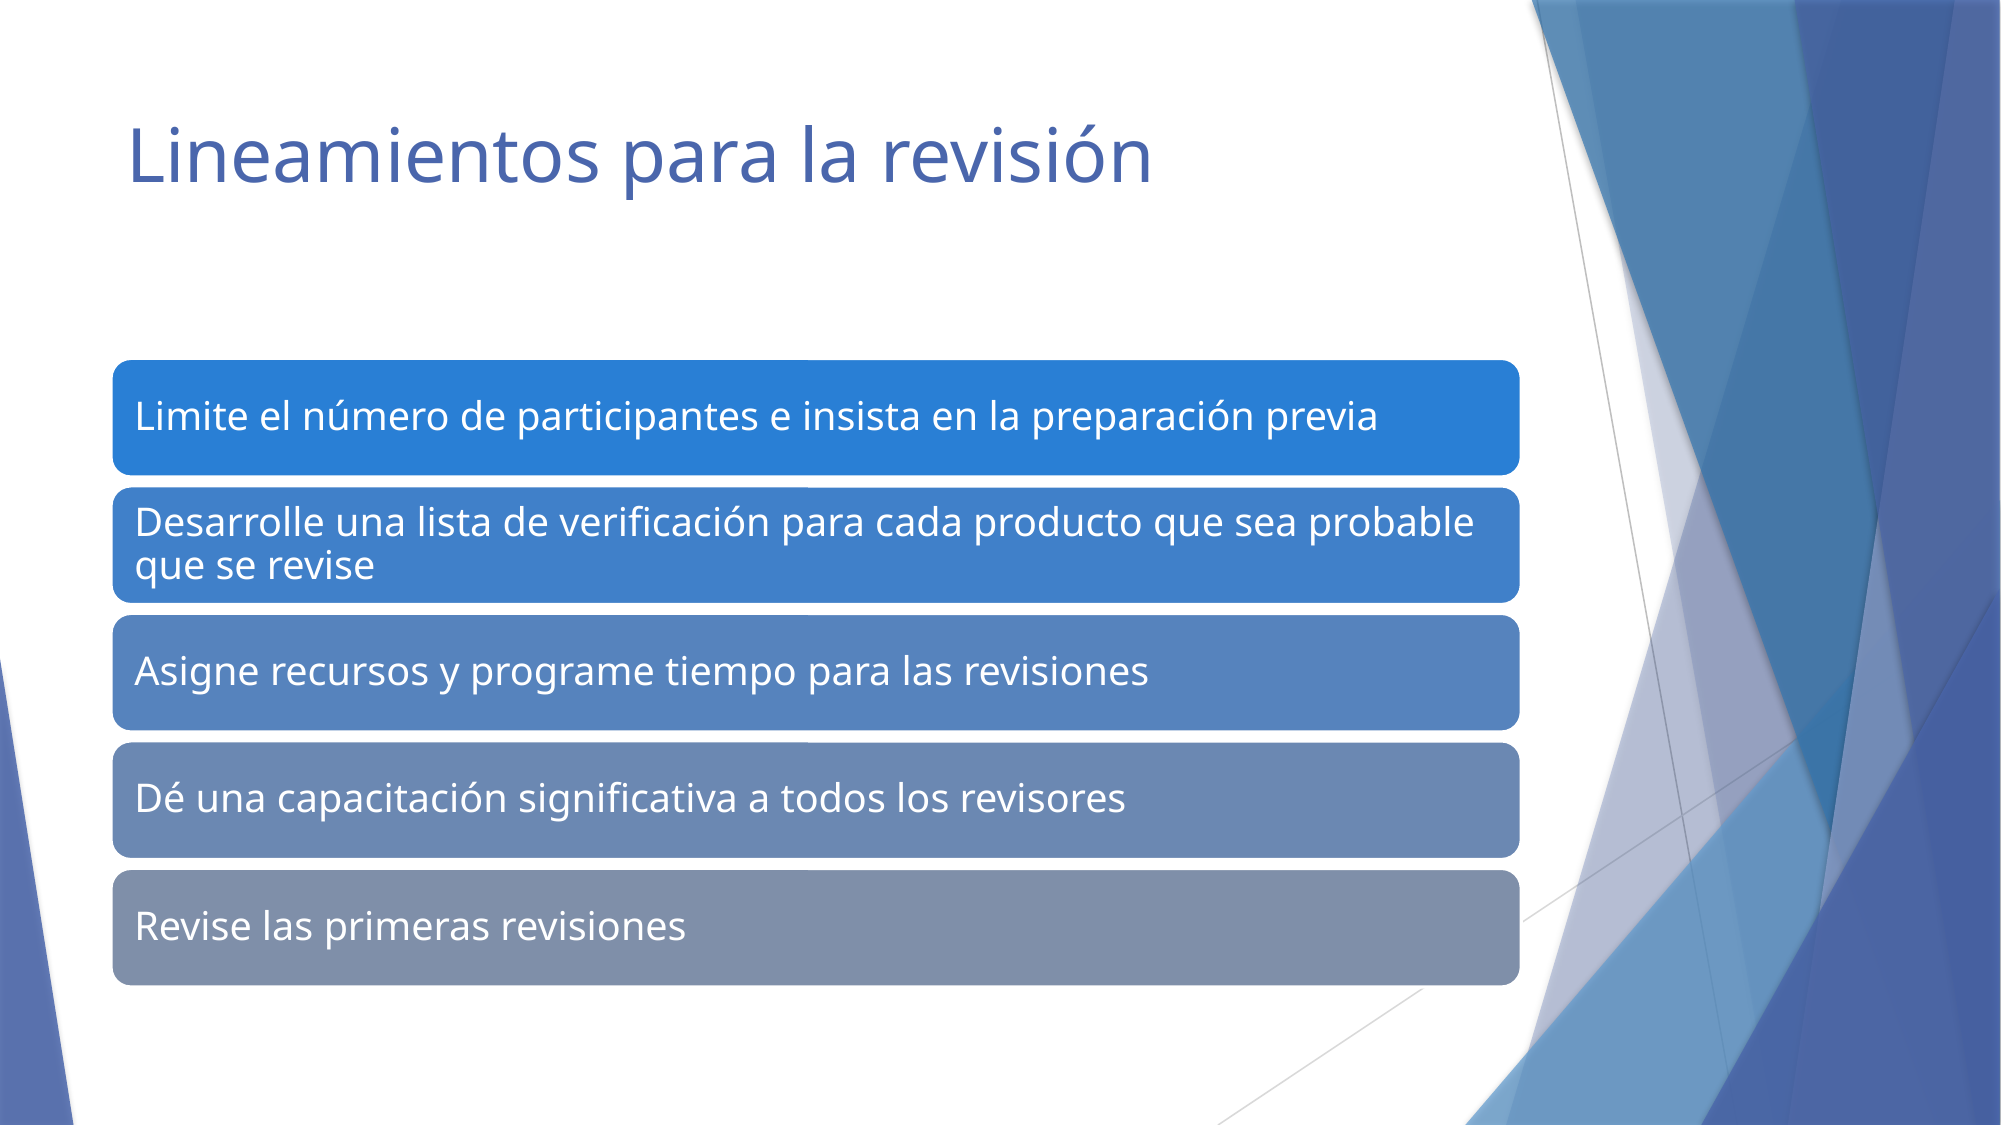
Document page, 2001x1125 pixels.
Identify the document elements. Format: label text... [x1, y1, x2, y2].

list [110, 353, 1522, 992]
title Lineamientos para la revisión [111, 99, 1522, 317]
